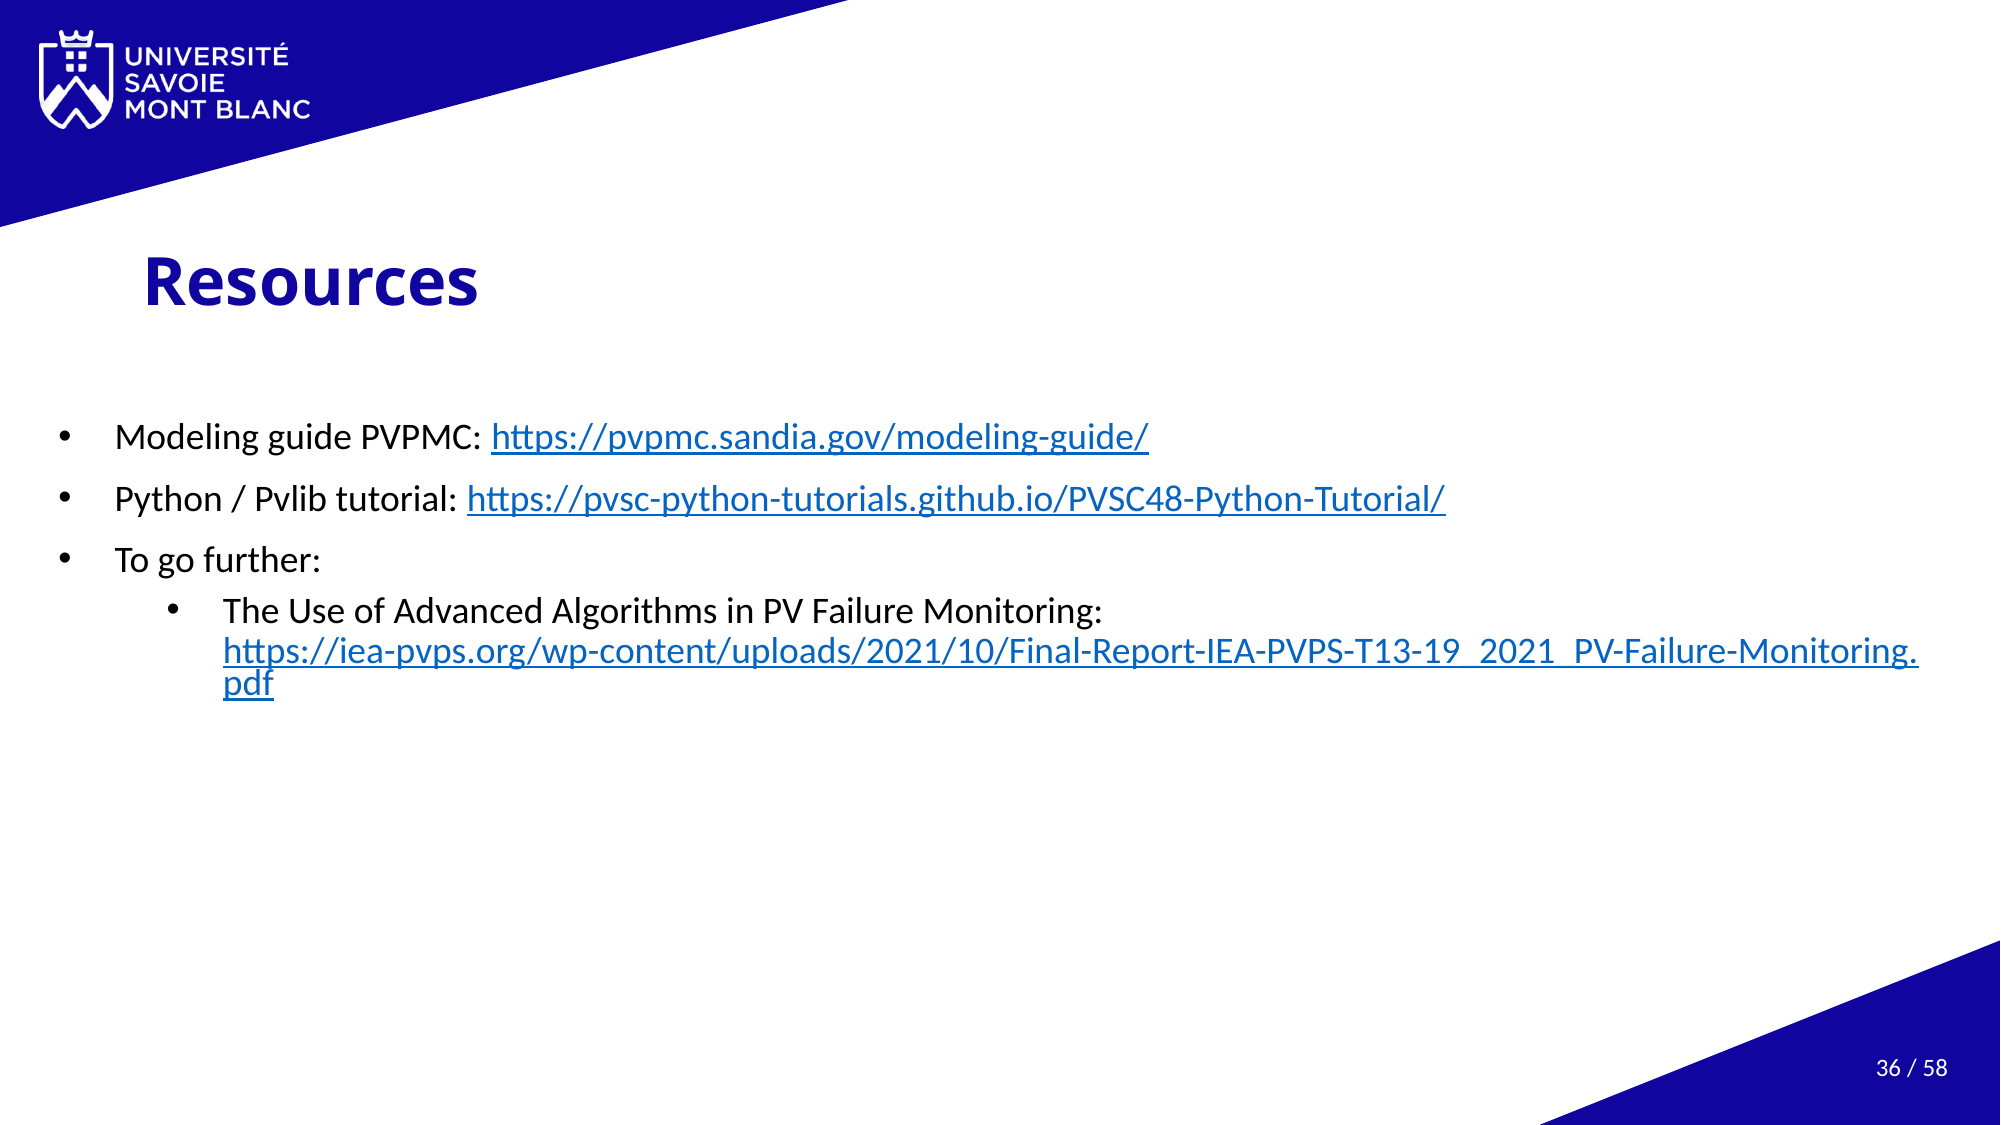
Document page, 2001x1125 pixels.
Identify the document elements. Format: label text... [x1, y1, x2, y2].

list Modeling guide PVPMC: https://pvpmc.sandia.gov/modeling-guide/ Python / Pvlib tutorial: https://pvsc-python-tutorials.github.io/PVSC48-Python-Tutorial/ To go further: The Use of Advanced Algorithms in PV Failure Monitoring: https://iea-pvps.org/wp-content/uploads/2021/10/Final-Report-IEA-PVPS-T13-19_2021_PV-Failure-Monitoring.pdf [39, 409, 1941, 1125]
slide_number 36 / 58 [1769, 1037, 1964, 1097]
title Resources [127, 250, 1828, 318]
picture [39, 30, 310, 129]
